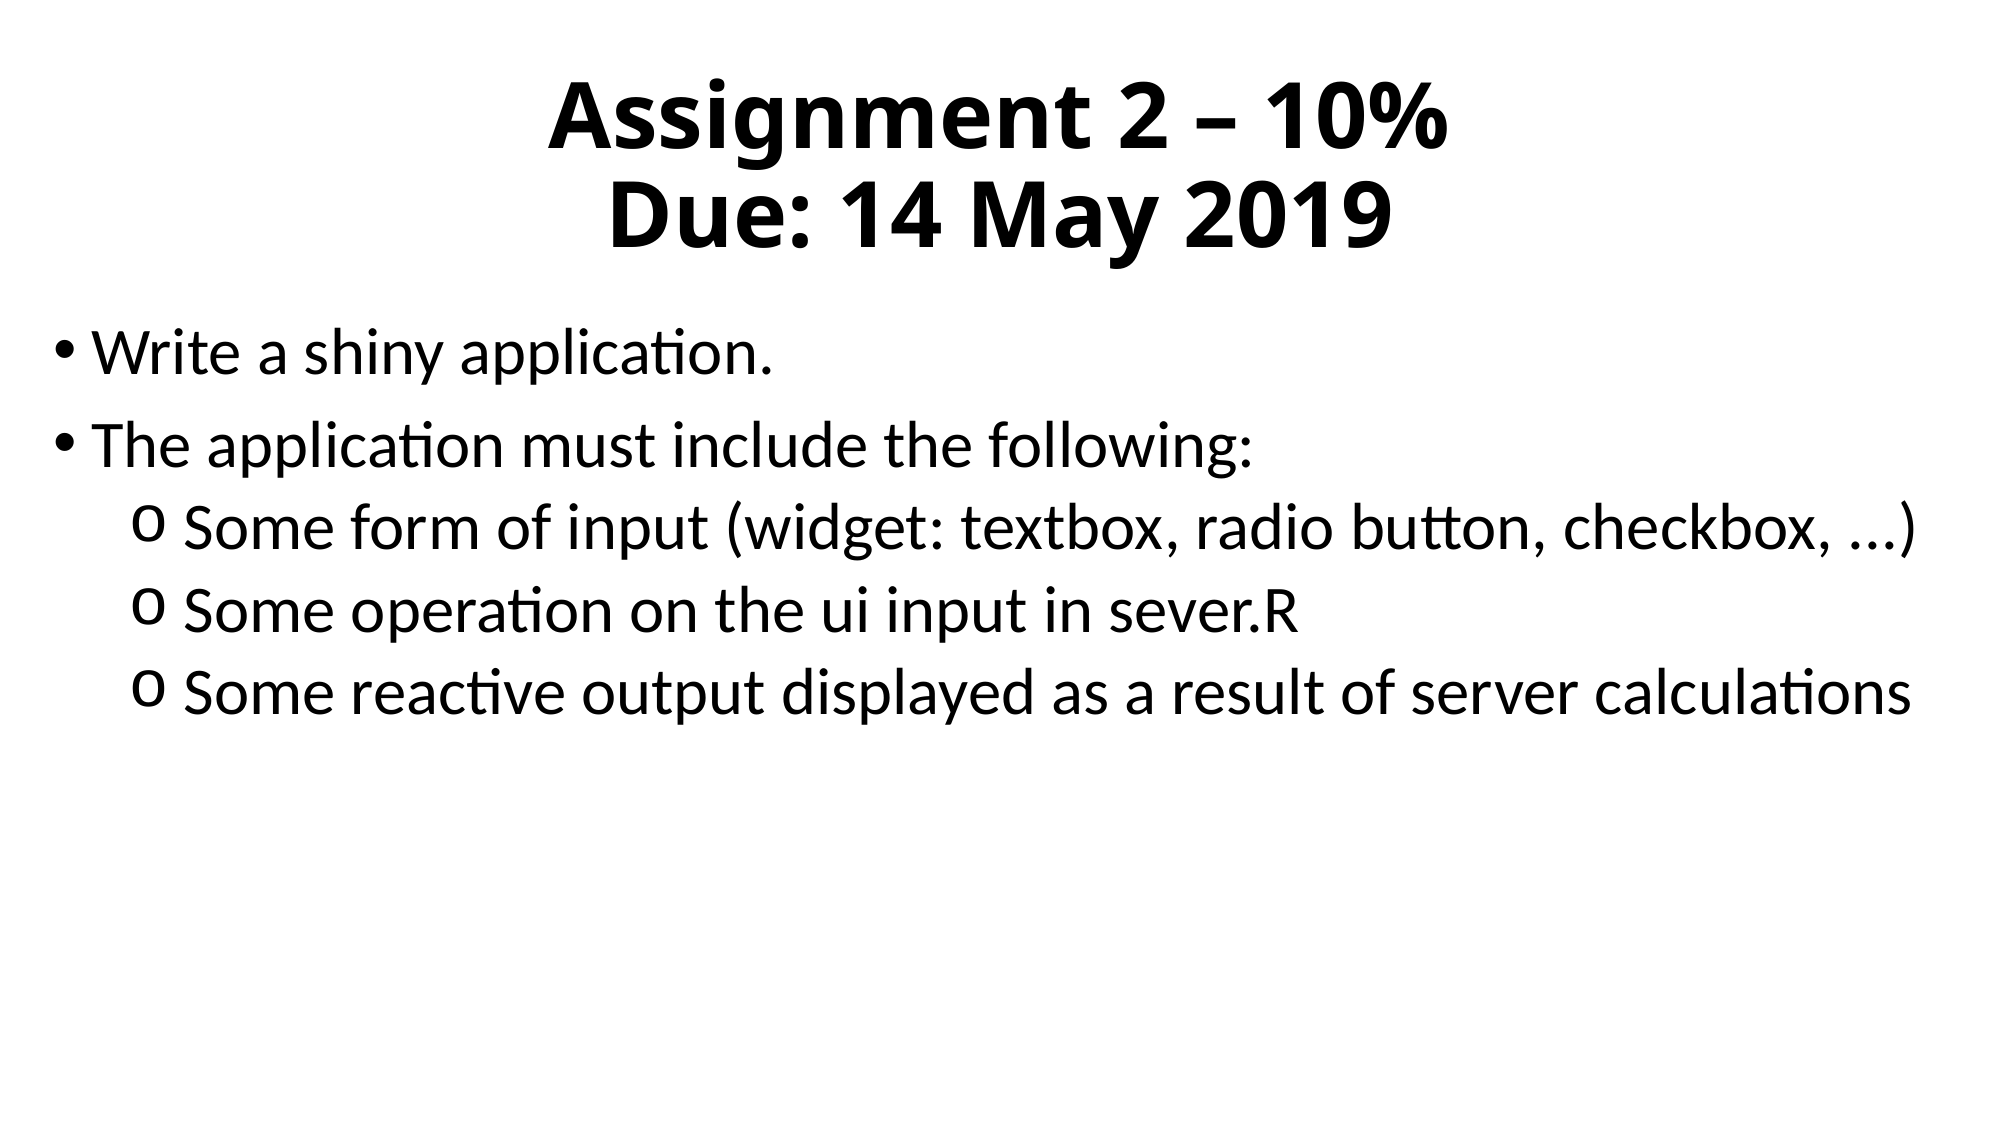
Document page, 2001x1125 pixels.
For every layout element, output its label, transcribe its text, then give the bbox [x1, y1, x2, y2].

title Assignment 2 – 10% Due: 14 May 2019 [137, 59, 1863, 278]
list Write a shiny application. The application must include the following: Some form of input (widget: textbox, radio button, checkbox, ...) Some operation on the ui input in sever.R Some reactive output displayed as a result of server calculations [38, 309, 1962, 1023]
